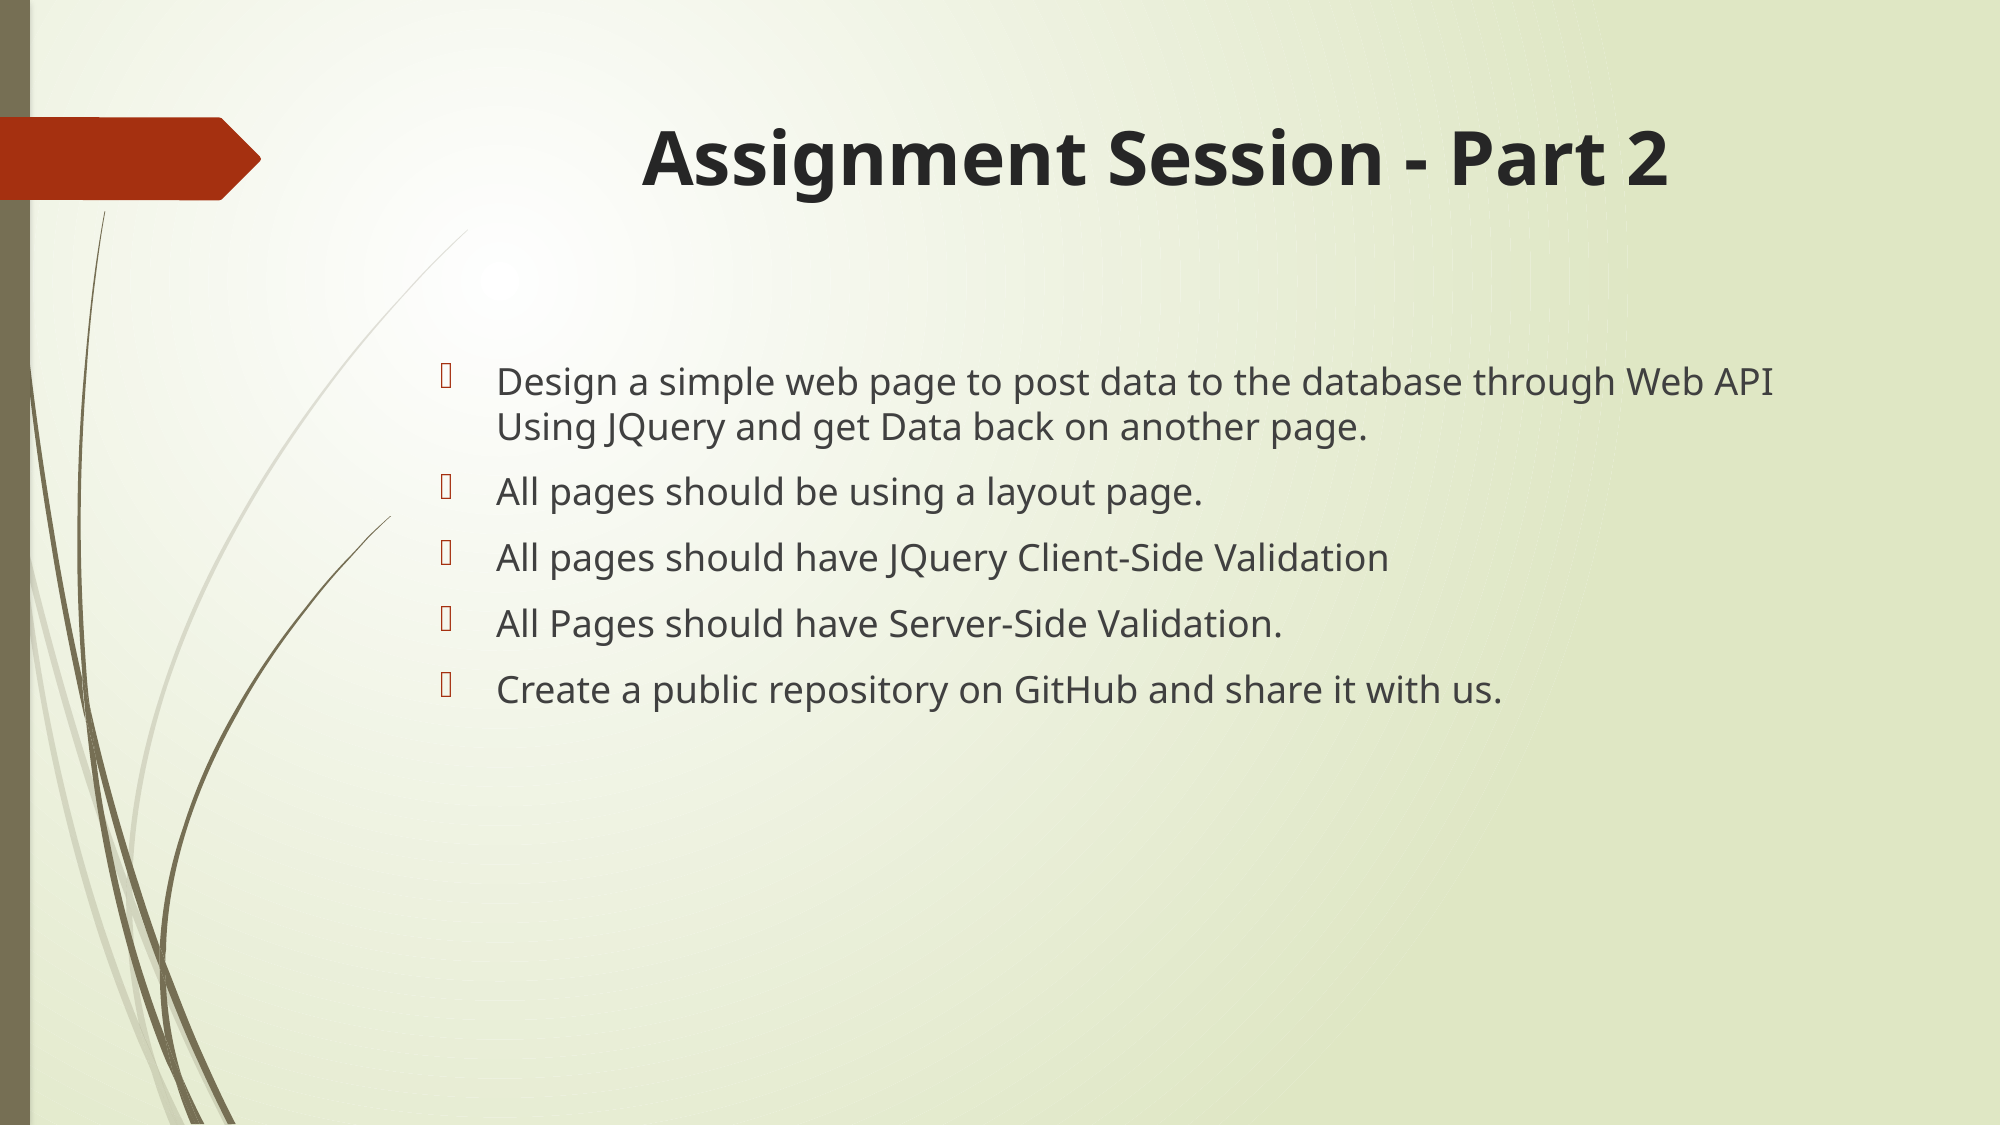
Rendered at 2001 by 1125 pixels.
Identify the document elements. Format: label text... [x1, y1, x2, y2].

list Design a simple web page to post data to the database through Web API Using JQuery and get Data back on another page. All pages should be using a layout page. All pages should have JQuery Client-Side Validation All Pages should have Server-Side Validation. Create a public repository on GitHub and share it with us. [424, 350, 1888, 970]
title Assignment Session - Part 2 [425, 102, 1888, 313]
